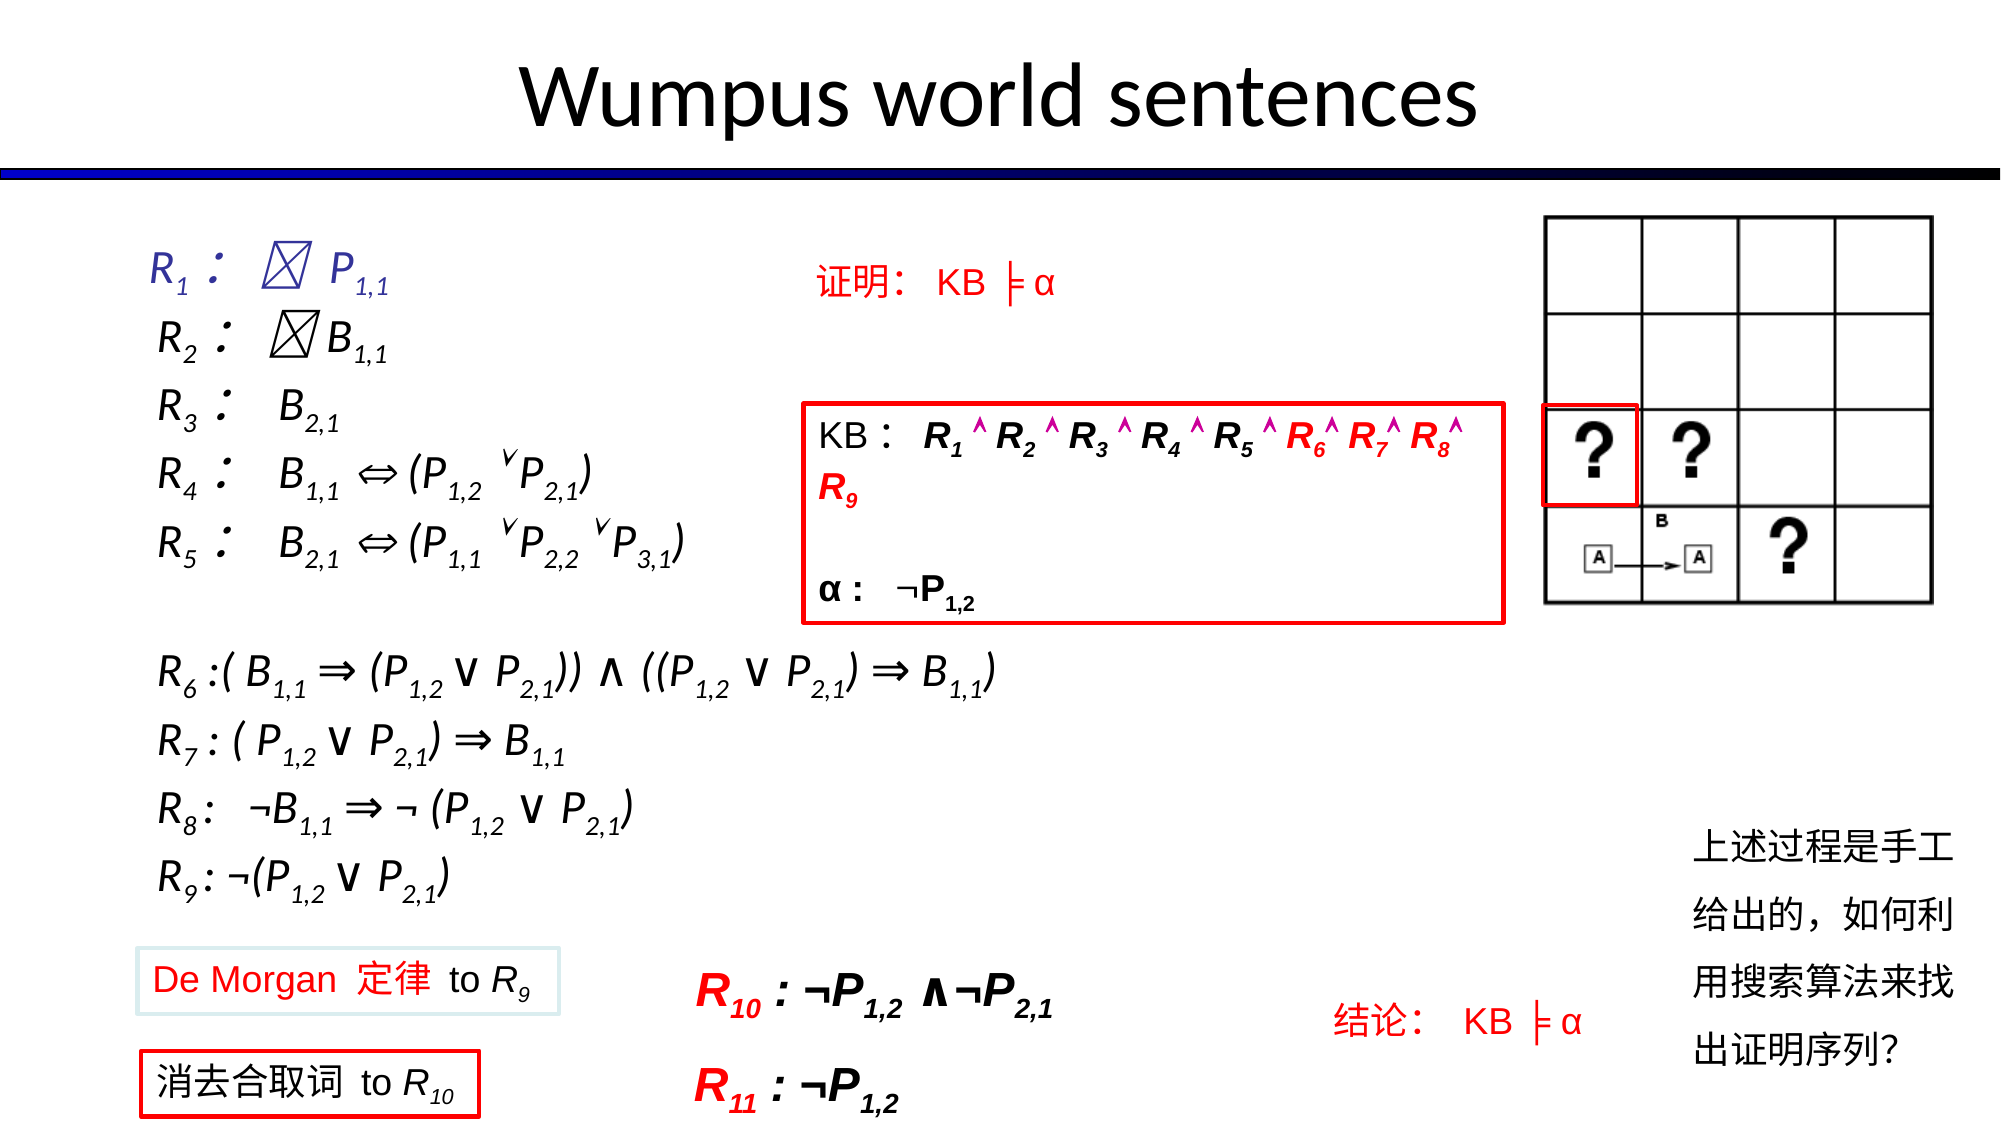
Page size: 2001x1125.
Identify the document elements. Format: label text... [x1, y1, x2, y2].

title Wumpus world sentences [0, 0, 2000, 184]
text_box 消去合取词 to R10 [139, 1049, 481, 1119]
text_box De Morgan 定律 to R9 [135, 946, 561, 1016]
picture [1542, 214, 1934, 607]
text_box 证明：KB ╞ α [800, 227, 1071, 311]
text_box KB：R1  R2  R3  R4  R5  R6 R7 R8 R9 α : P1,2 [801, 401, 1506, 625]
text_box 上述过程是手工给出的，如何利用搜索算法来找出证明序列？ [1677, 793, 1975, 1078]
text_box R11 : ¬P1,2 [604, 1047, 914, 1121]
list R1：  P1,1 R2： B1,1 R3： B2,1 R4： B1,1  (P1,2  P2,1) R5： B2,1  (P1,1  P2,2  P3,1) R6 :( B1,1 ⇒ (P1,2 ∨ P2,1)) ∧ ((P1,2 ∨ P2,1) ⇒ B1,1) R7 : ( P1,2 ∨ P2,1) ⇒ B1,1 R8 : ¬B1,1 ⇒ ¬ (P1,2 ∨ P2,1) R9 : ¬(P1,2 ∨ P2,1) [66, 228, 1934, 1006]
text_box 结论： KB ╞ α [1318, 967, 1598, 1050]
text_box R10 : ¬P1,2 ∧¬P2,1 [605, 951, 1082, 1026]
